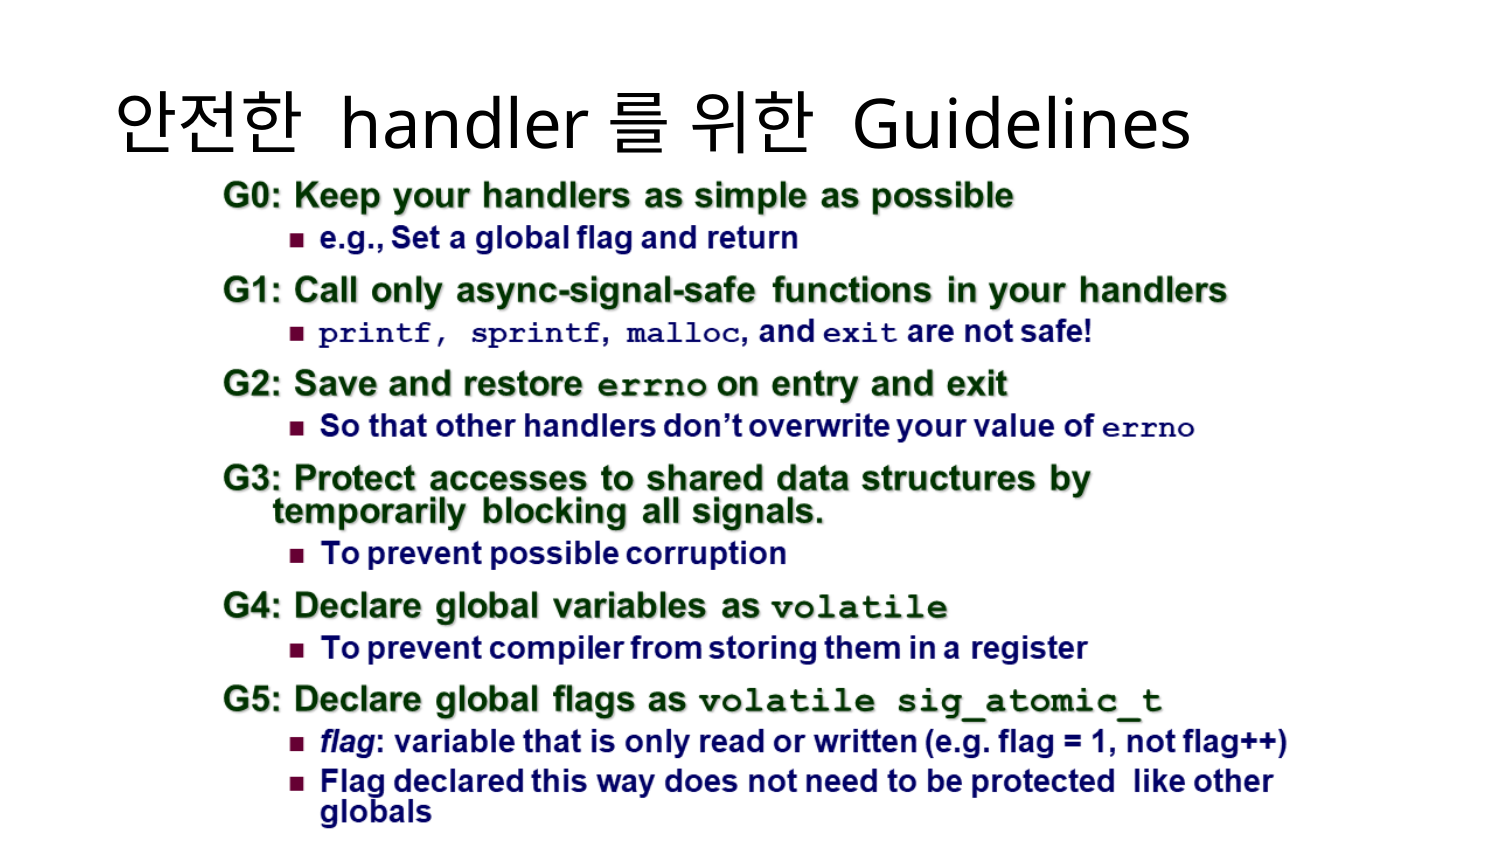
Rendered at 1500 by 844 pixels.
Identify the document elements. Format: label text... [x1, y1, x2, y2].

text_box 안전한 handler를 위한 Guidelines [103, 44, 1397, 208]
picture [182, 169, 1318, 844]
